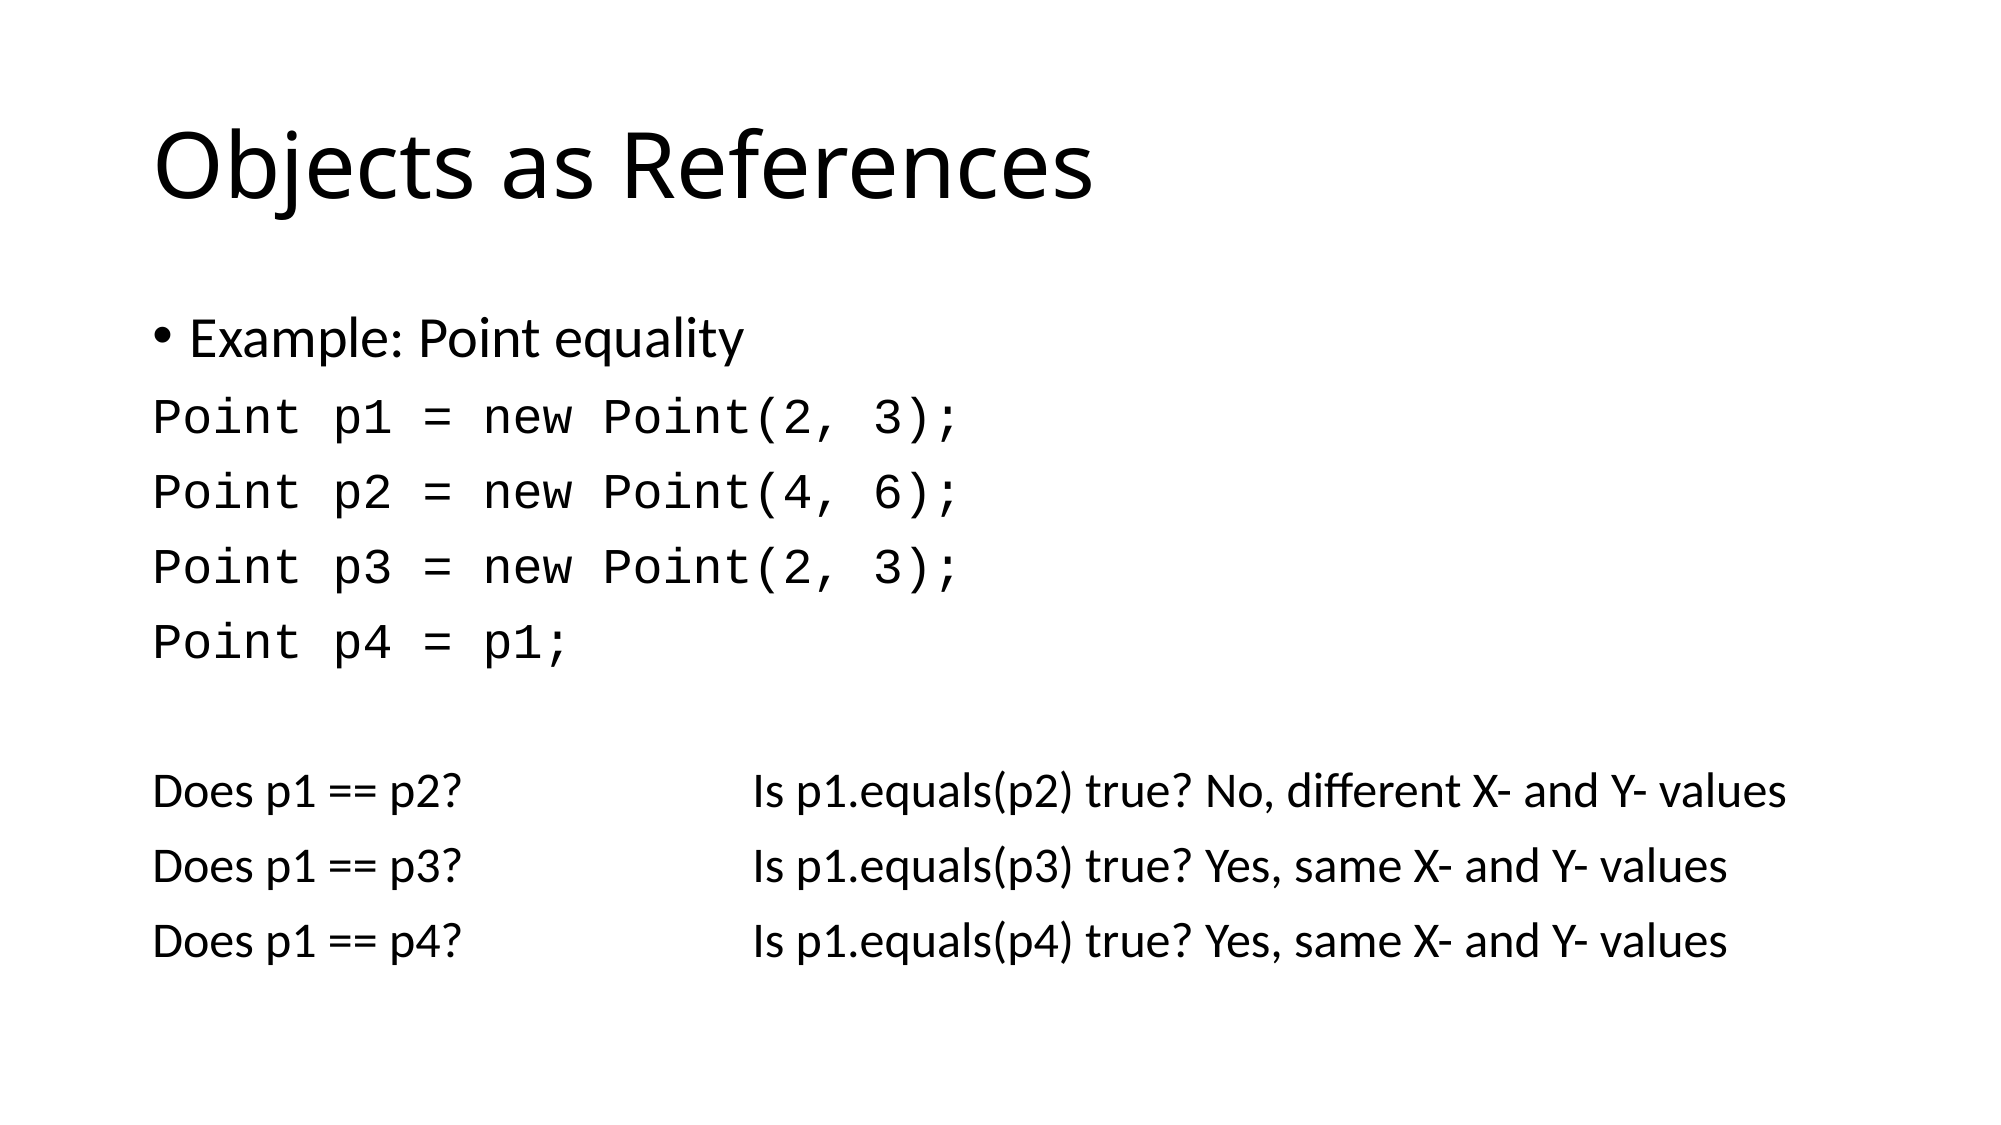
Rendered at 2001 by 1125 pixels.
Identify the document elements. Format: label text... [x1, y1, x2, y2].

list Example: Point equality Point p1 = new Point(2, 3); Point p2 = new Point(4, 6); Point p3 = new Point(2, 3); Point p4 = p1; Does p1 == p2? Is p1.equals(p2) true? No, different X- and Y- values Does p1 == p3? Is p1.equals(p3) true? Yes, same X- and Y- values Does p1 == p4? Is p1.equals(p4) true? Yes, same X- and Y- values [137, 299, 2000, 1014]
title Objects as References [137, 59, 1863, 278]
